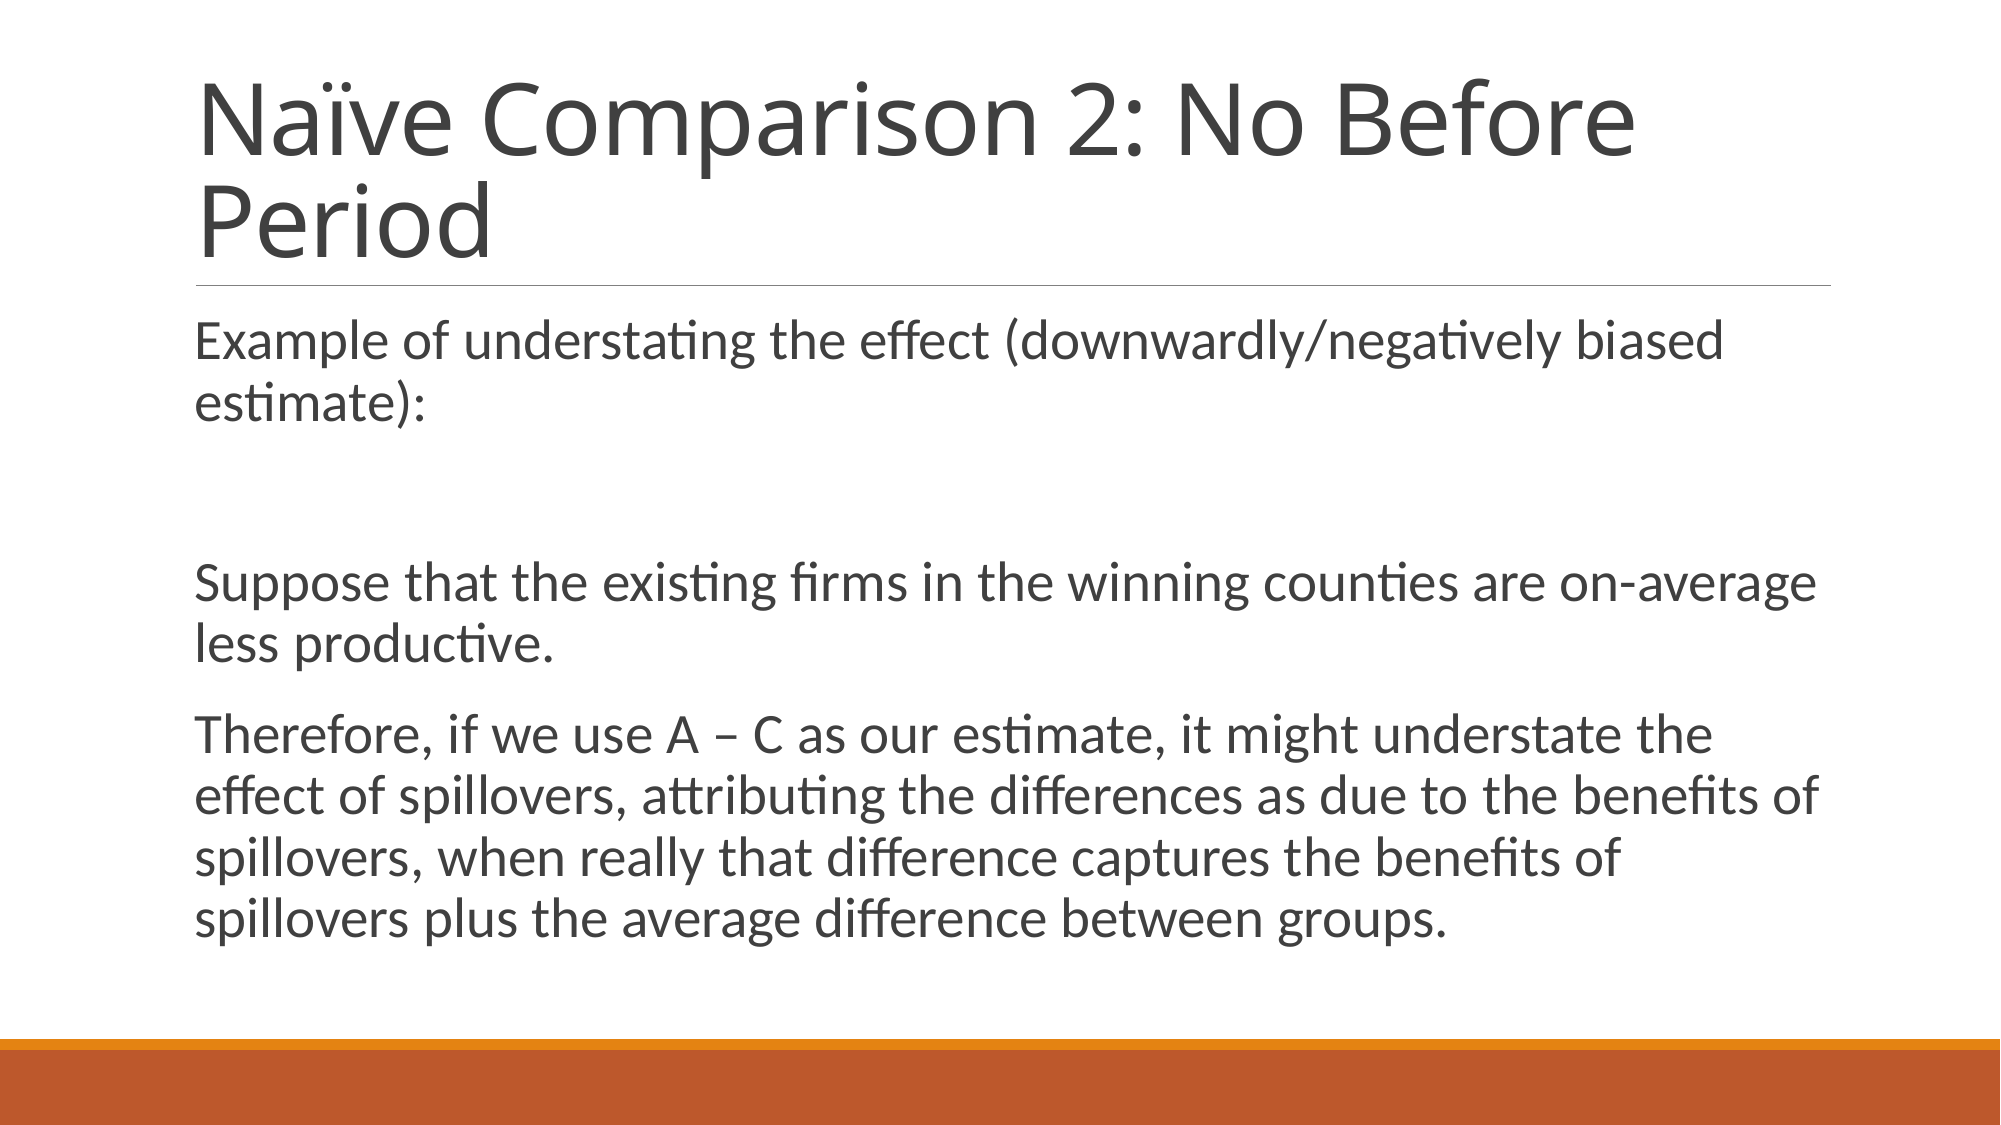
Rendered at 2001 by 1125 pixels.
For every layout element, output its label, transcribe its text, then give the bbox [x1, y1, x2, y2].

list Example of understating the effect (downwardly/negatively biased estimate): Suppose that the existing firms in the winning counties are on-average less productive. Therefore, if we use A – C as our estimate, it might understate the effect of spillovers, attributing the differences as due to the benefits of spillovers, when really that difference captures the benefits of spillovers plus the average difference between groups. [180, 302, 1830, 963]
title Naïve Comparison 2: No Before Period [180, 47, 1830, 285]
